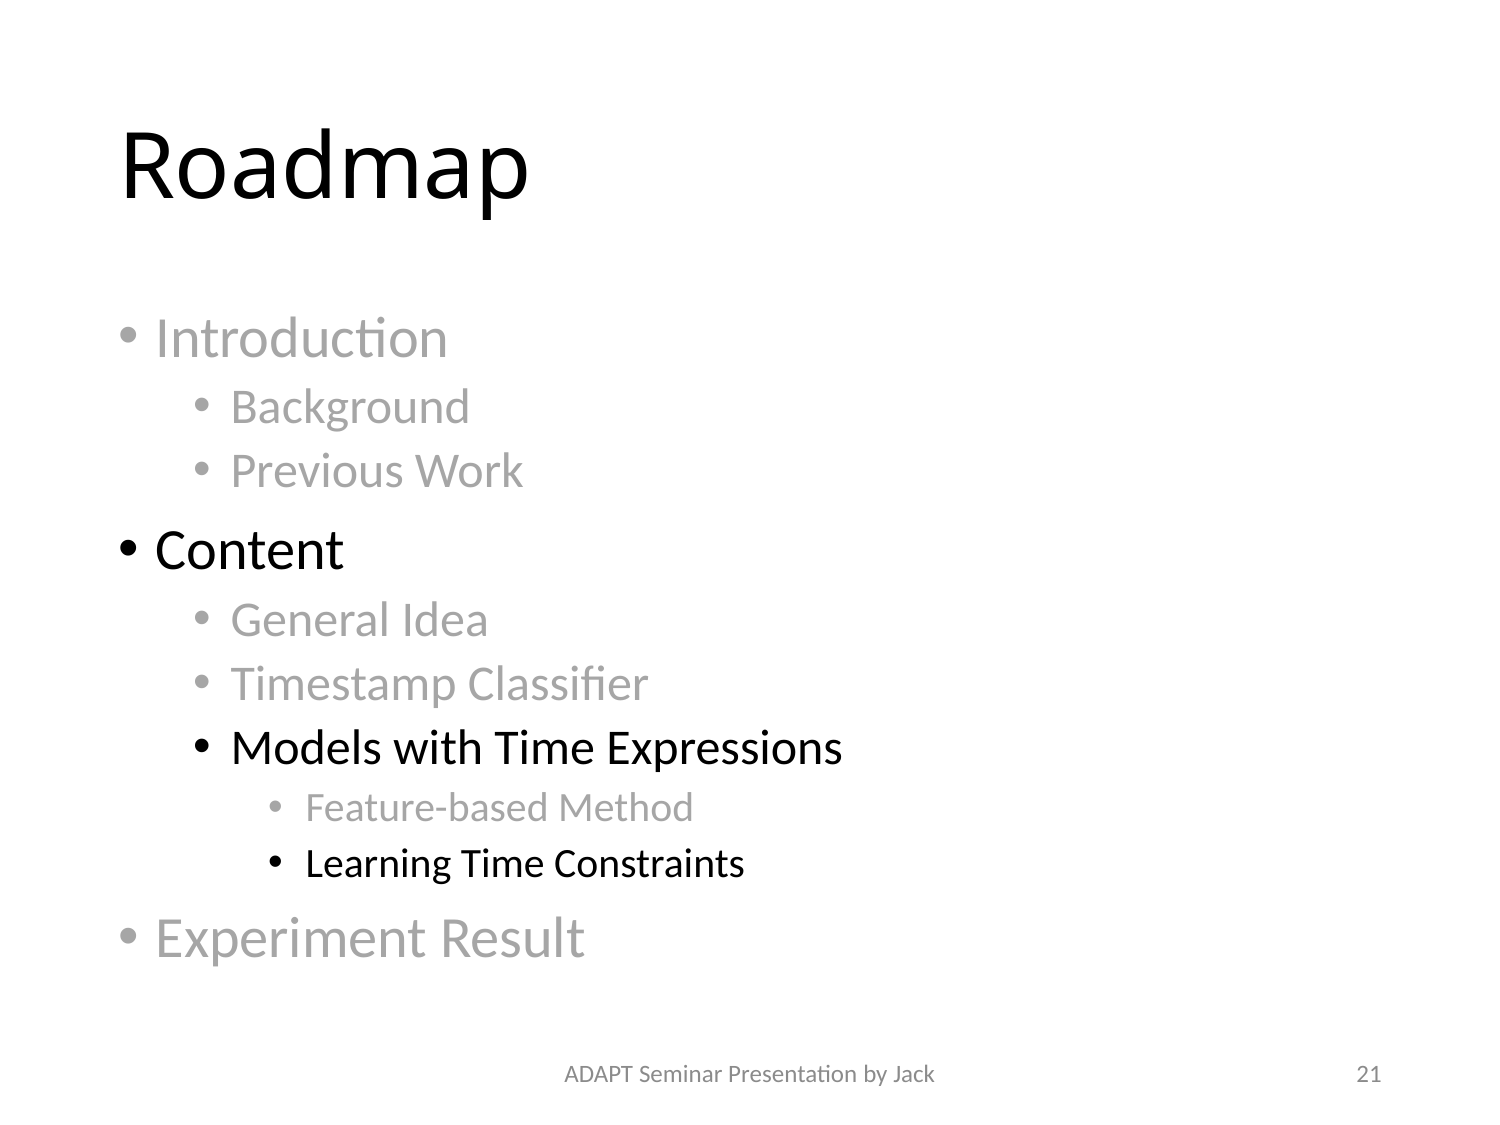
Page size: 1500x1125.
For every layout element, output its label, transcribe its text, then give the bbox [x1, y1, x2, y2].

slide_number 21 [1059, 1042, 1397, 1103]
footer ADAPT Seminar Presentation by Jack [496, 1042, 1004, 1103]
list Introduction Background Previous Work Content General Idea Timestamp Classifier Models with Time Expressions Feature-based Method Learning Time Constraints Experiment Result [103, 299, 1397, 1014]
title Roadmap [103, 59, 1397, 278]
